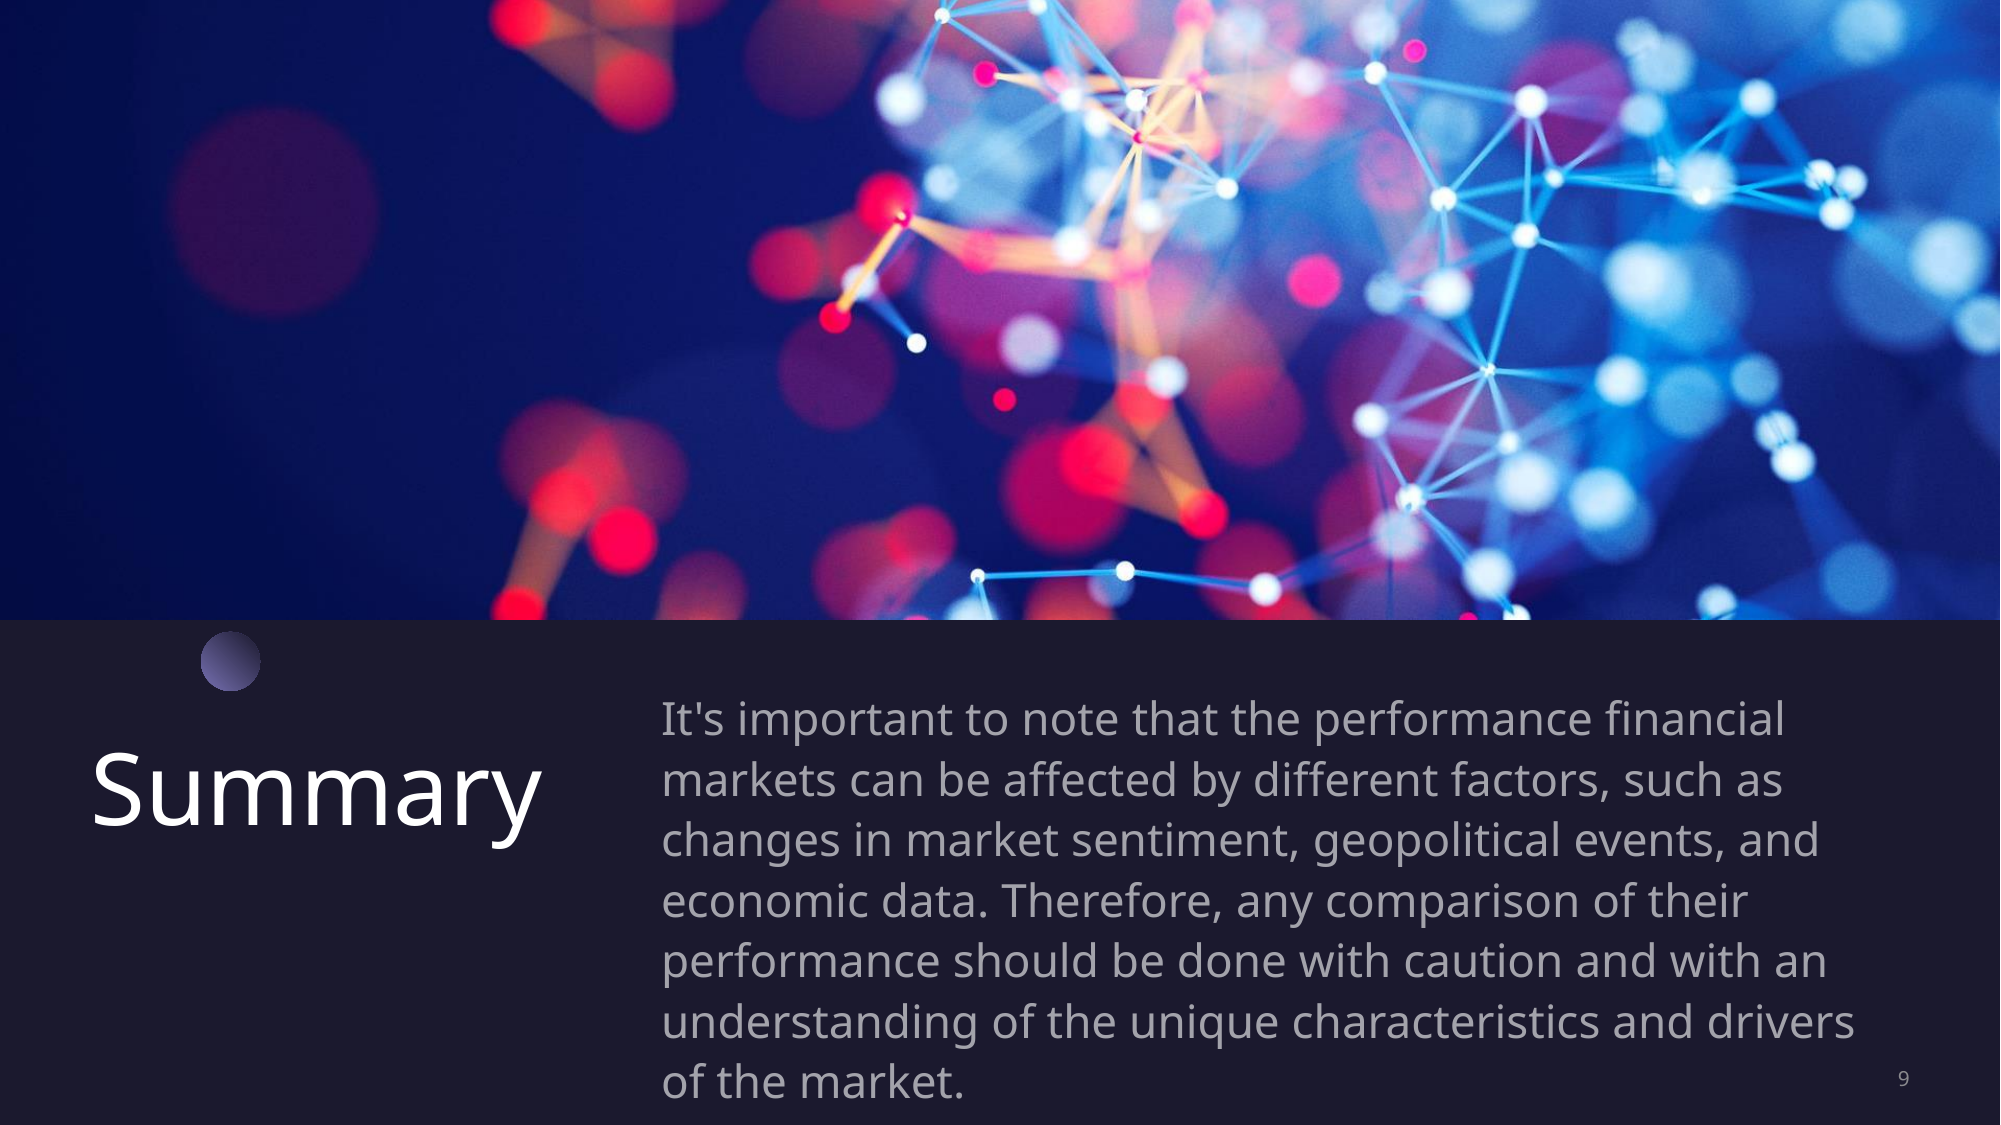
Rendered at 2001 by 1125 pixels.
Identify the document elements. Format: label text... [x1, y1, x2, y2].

picture [0, 0, 2000, 620]
list It's important to note that the performance financial markets can be affected by different factors, such as changes in market sentiment, geopolitical events, and economic data. Therefore, any comparison of their performance should be done with caution and with an understanding of the unique characteristics and drivers of the market. [661, 684, 1884, 1052]
slide_number 9 [1632, 1067, 1910, 1093]
title Summary [90, 739, 661, 996]
